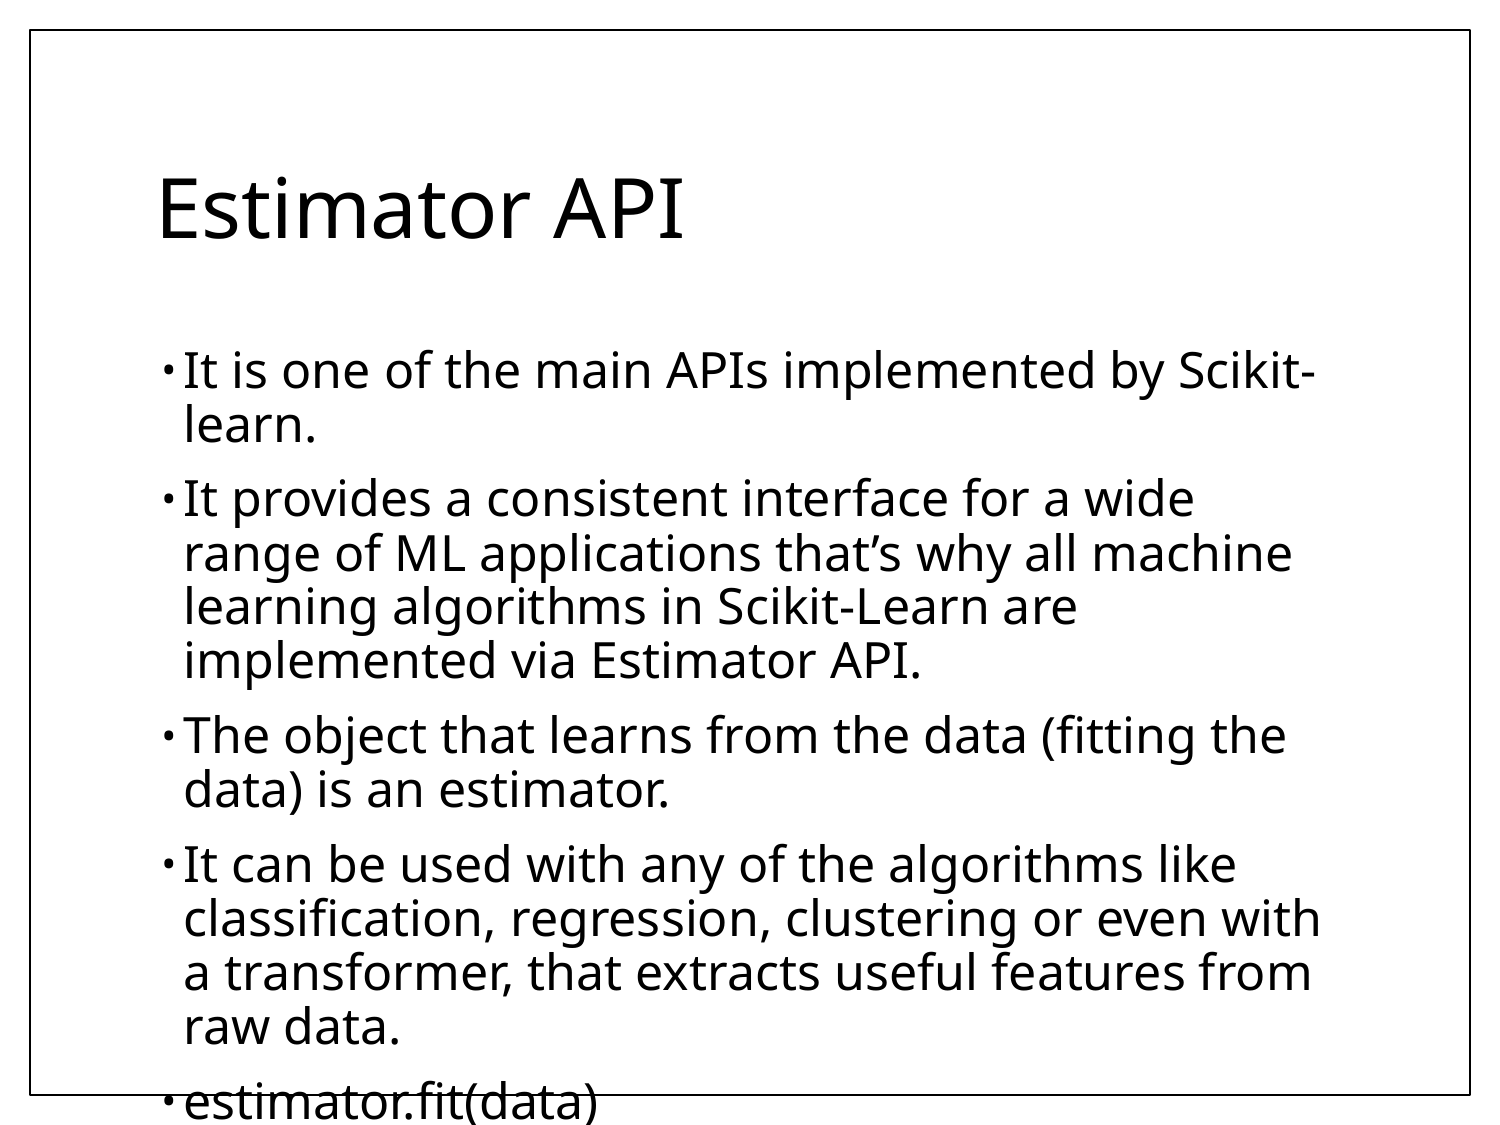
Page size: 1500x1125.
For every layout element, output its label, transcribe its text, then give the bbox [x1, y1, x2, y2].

title Estimator API [140, 99, 1356, 323]
list It is one of the main APIs implemented by Scikit-learn. It provides a consistent interface for a wide range of ML applications that’s why all machine learning algorithms in Scikit-Learn are implemented via Estimator API. The object that learns from the data (fitting the data) is an estimator. It can be used with any of the algorithms like classification, regression, clustering or even with a transformer, that extracts useful features from raw data. estimator.fit(data) [140, 337, 1356, 1000]
